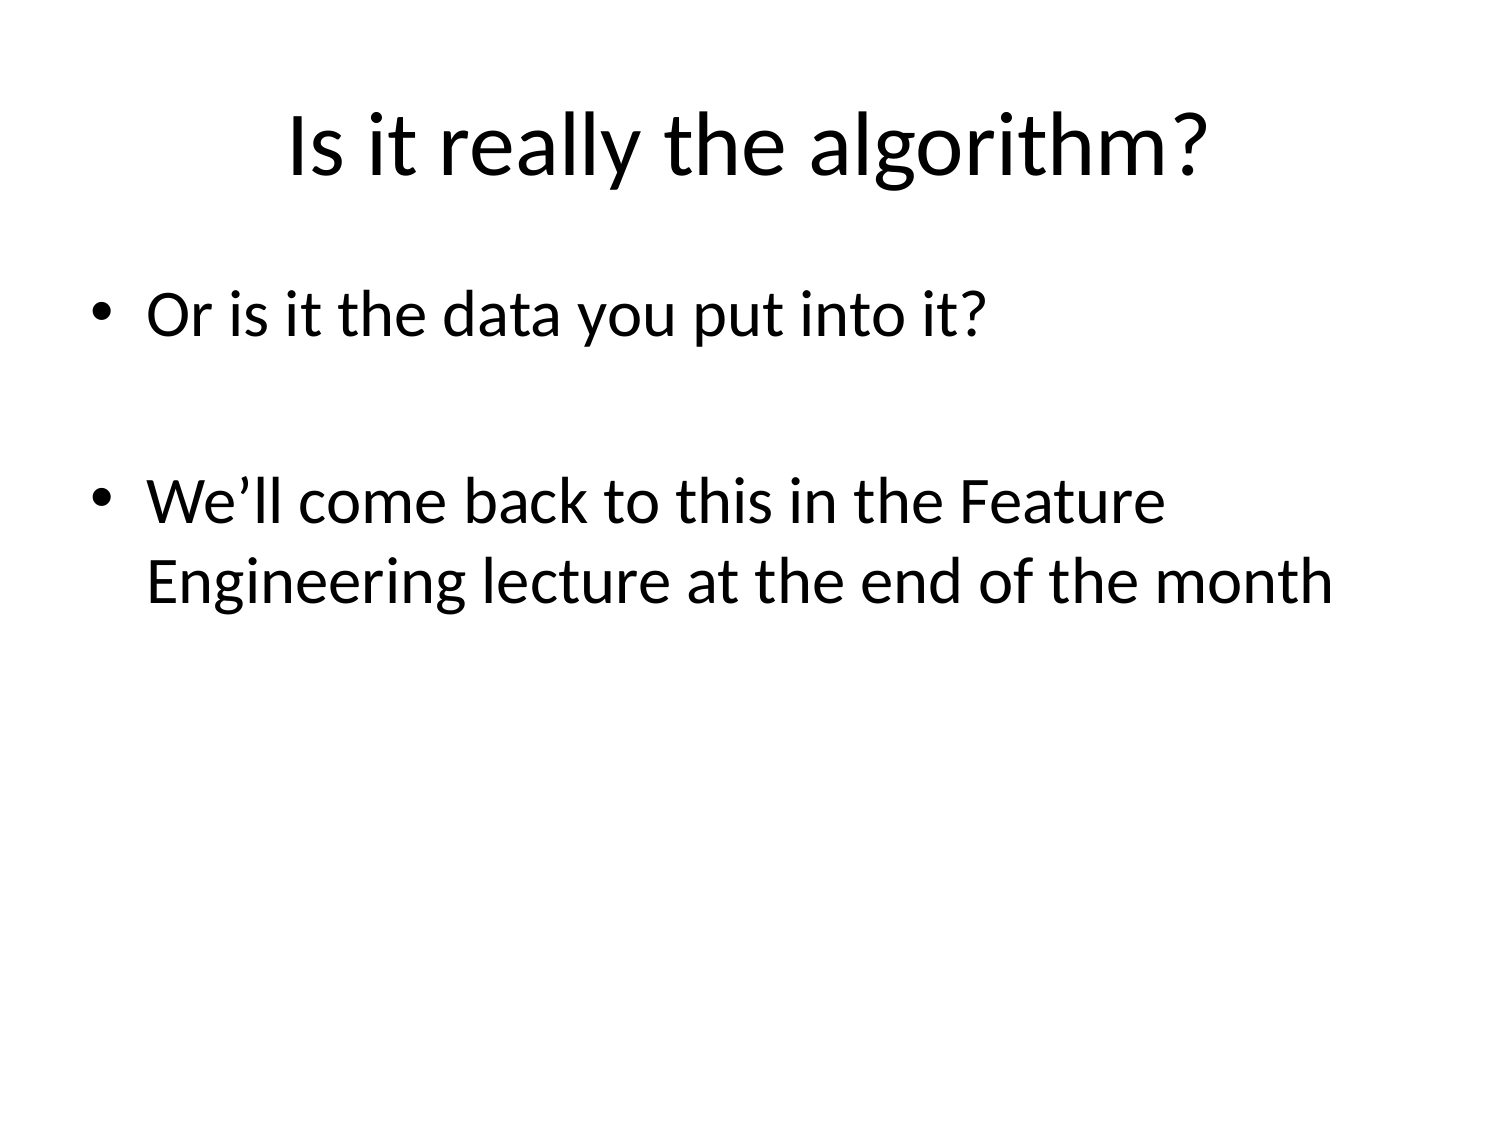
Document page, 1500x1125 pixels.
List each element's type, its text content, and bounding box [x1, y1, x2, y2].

title Is it really the algorithm? [75, 45, 1425, 233]
list Or is it the data you put into it? We’ll come back to this in the Feature Engineering lecture at the end of the month [75, 262, 1425, 1005]
